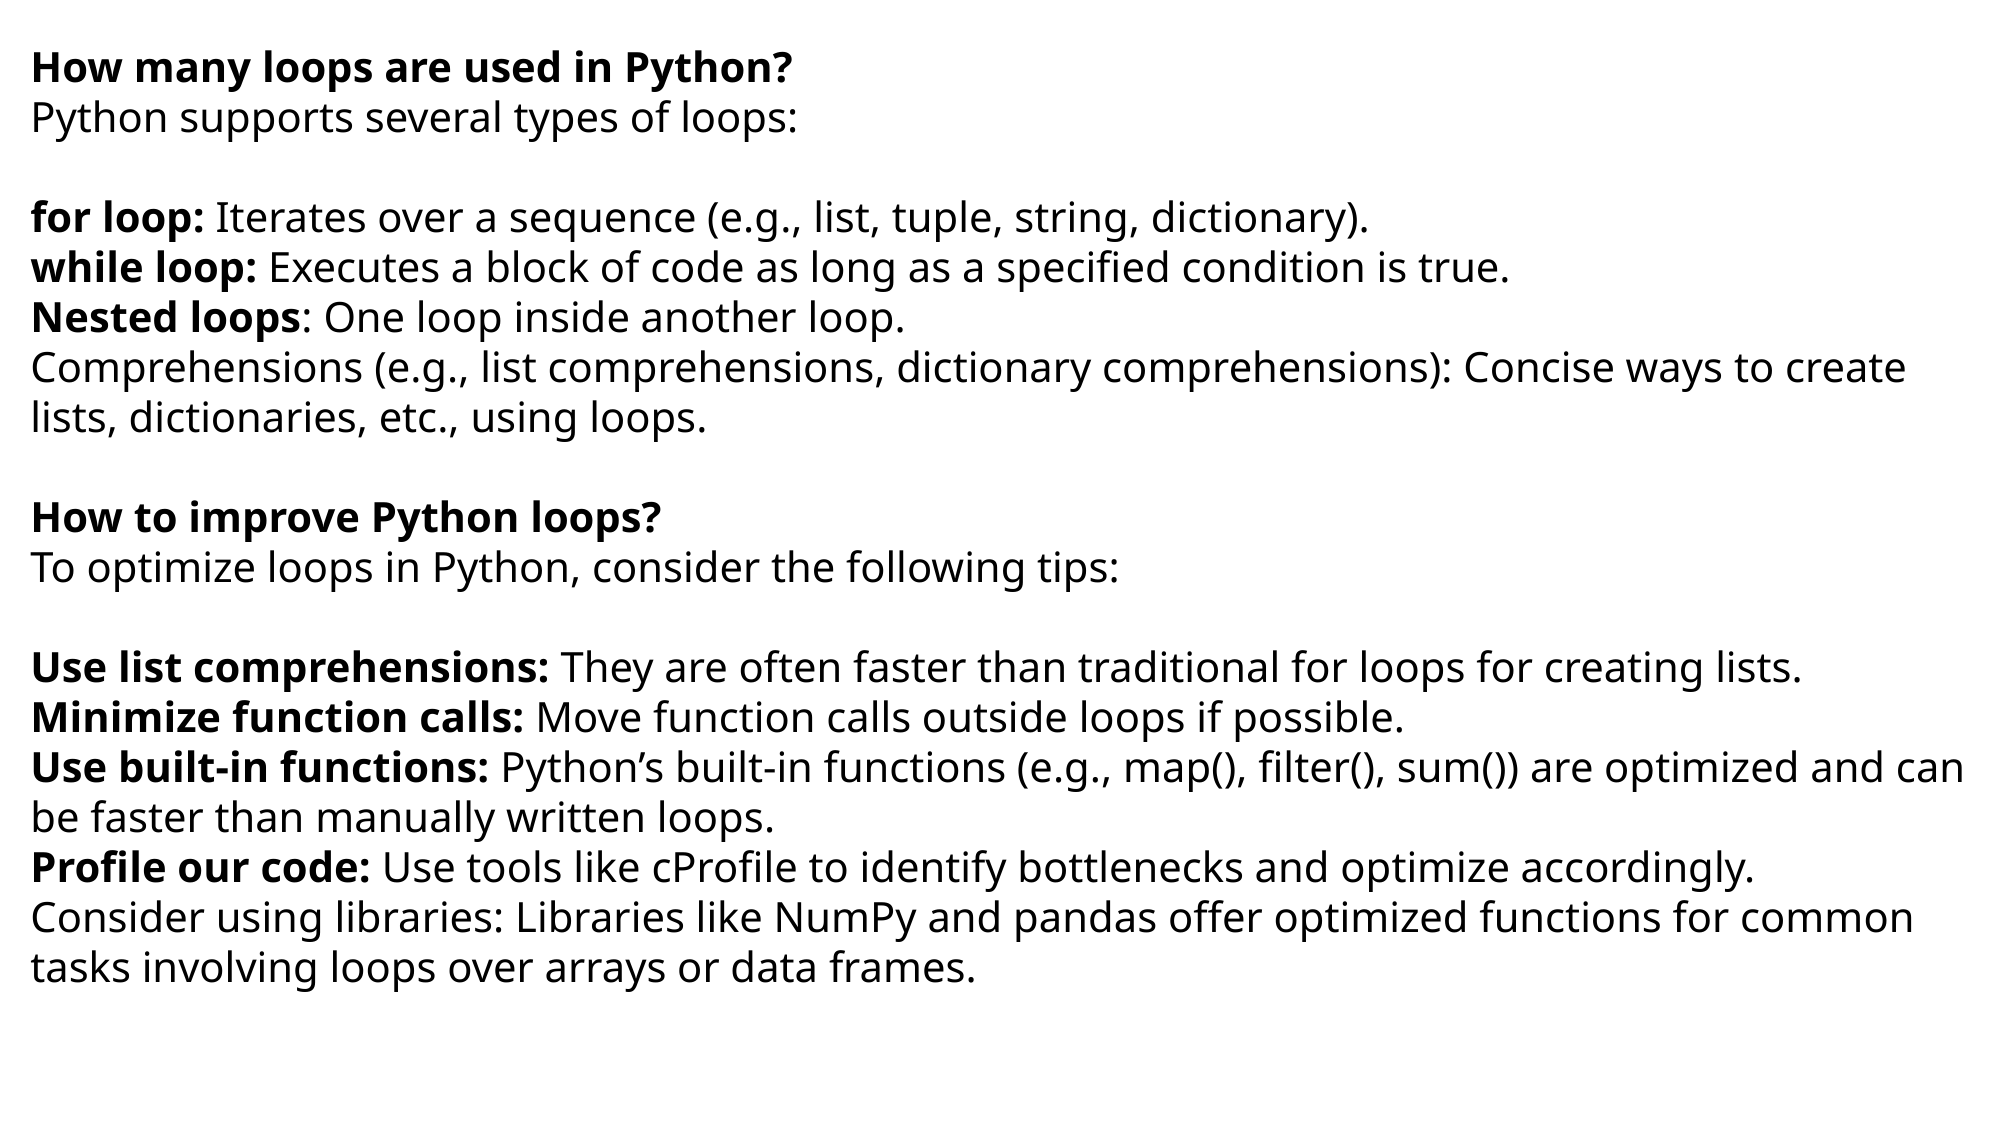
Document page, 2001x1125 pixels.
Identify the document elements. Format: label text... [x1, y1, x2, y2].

text_box How many loops are used in Python? Python supports several types of loops: for loop: Iterates over a sequence (e.g., list, tuple, string, dictionary). while loop: Executes a block of code as long as a specified condition is true. Nested loops: One loop inside another loop. Comprehensions (e.g., list comprehensions, dictionary comprehensions): Concise ways to create lists, dictionaries, etc., using loops. How to improve Python loops? To optimize loops in Python, consider the following tips: Use list comprehensions: They are often faster than traditional for loops for creating lists. Minimize function calls: Move function calls outside loops if possible. Use built-in functions: Python’s built-in functions (e.g., map(), filter(), sum()) are optimized and can be faster than manually written loops. Profile our code: Use tools like cProfile to identify bottlenecks and optimize accordingly. Consider using libraries: Libraries like NumPy and pandas offer optimized functions for common tasks involving loops over arrays or data frames. [15, 33, 1984, 999]
